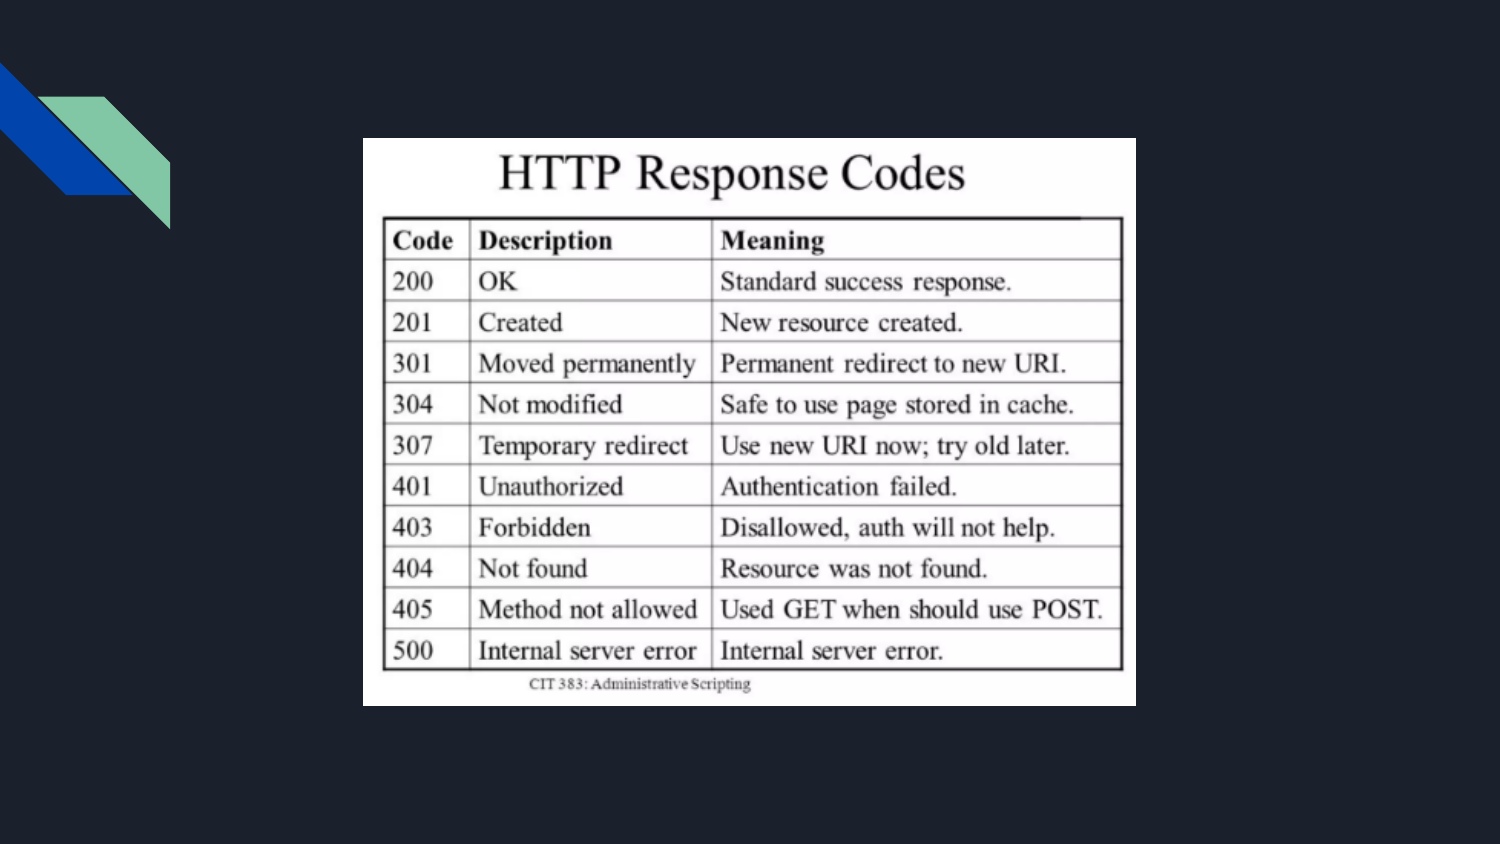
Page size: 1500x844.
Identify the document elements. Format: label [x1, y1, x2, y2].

picture [363, 138, 1137, 706]
